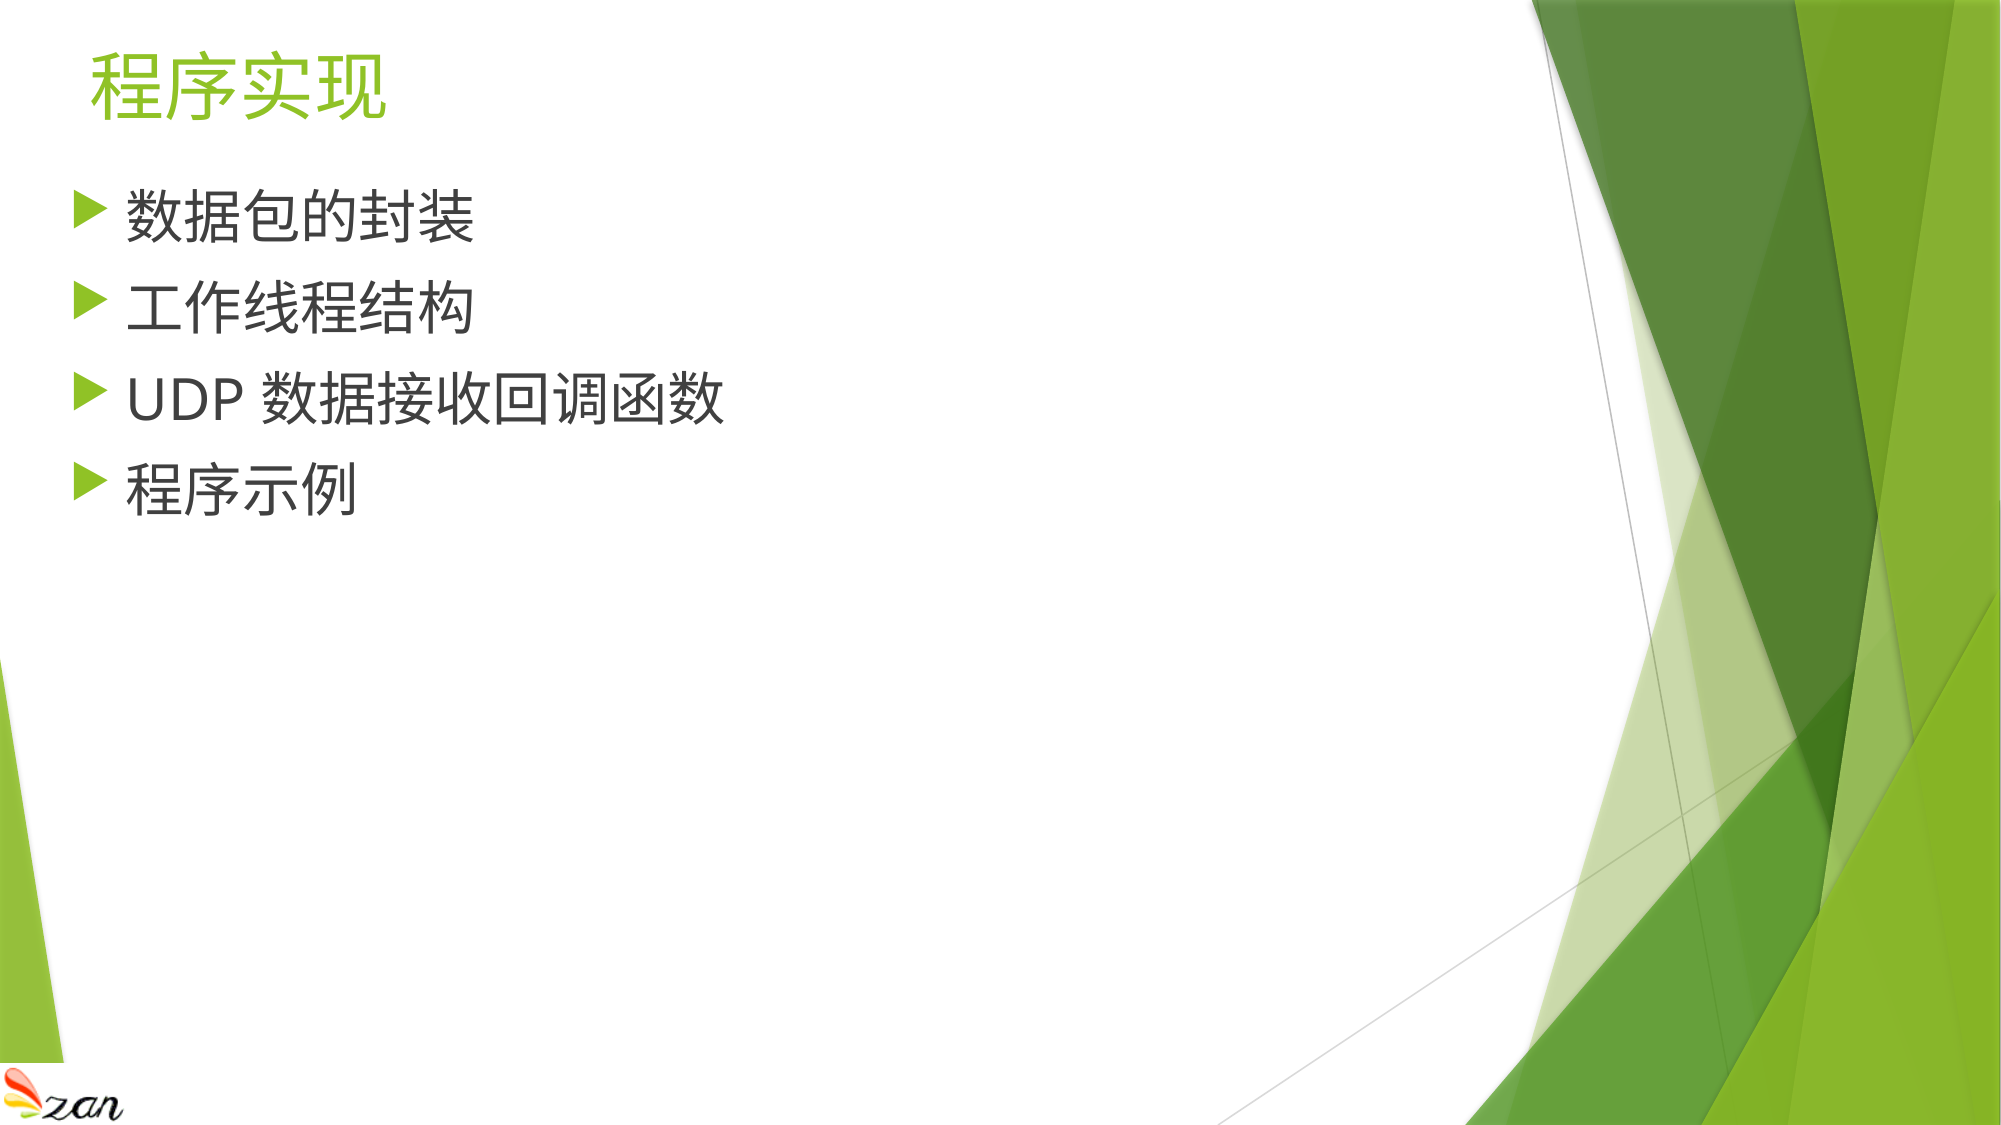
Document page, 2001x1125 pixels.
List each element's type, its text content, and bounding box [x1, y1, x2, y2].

picture [0, 1063, 128, 1125]
title 程序实现 [74, 32, 442, 153]
list 数据包的封装 工作线程结构 UDP数据接收回调函数 程序示例 [54, 173, 1465, 810]
